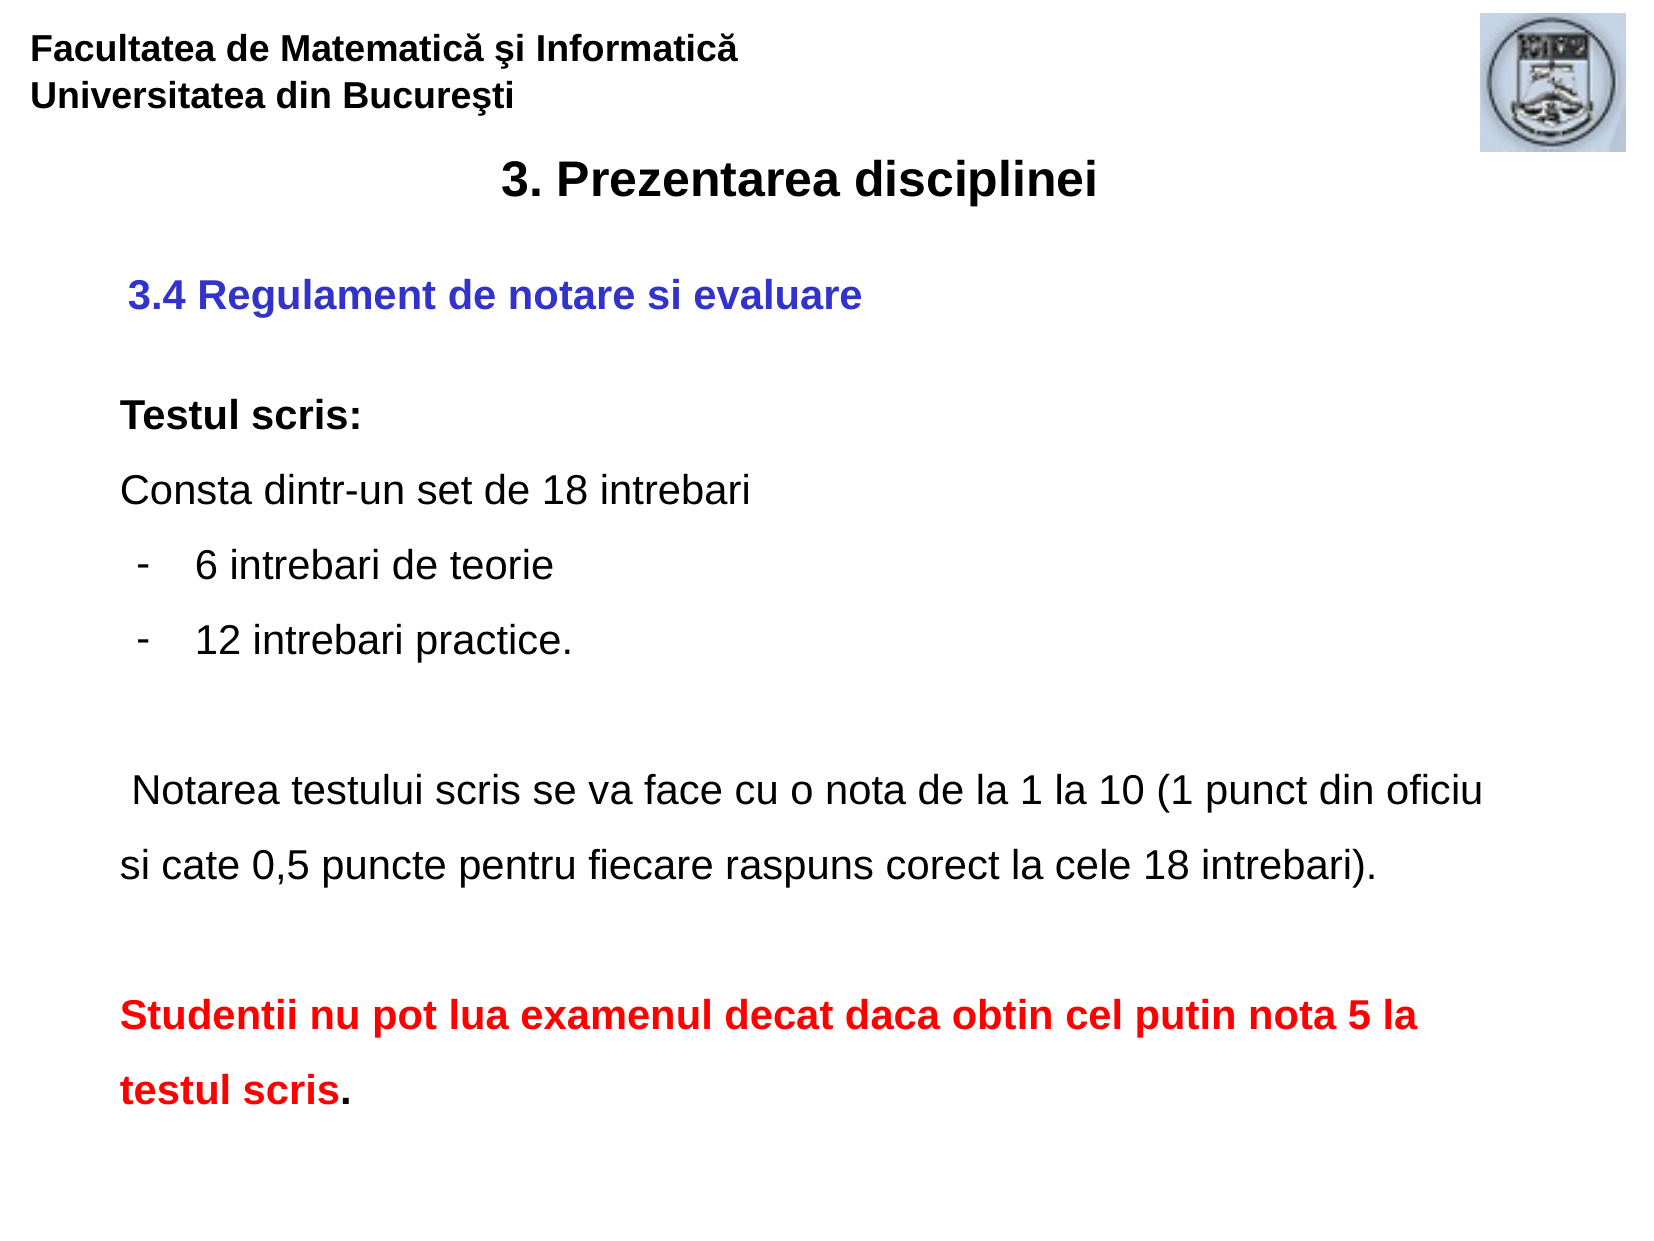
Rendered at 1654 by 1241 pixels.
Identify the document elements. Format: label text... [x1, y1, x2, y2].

text_box Facultatea de Matematică şi Informatică Universitatea din Bucureşti [13, 13, 841, 123]
text_box 3.4 Regulament de notare si evaluare [39, 260, 952, 335]
picture [1480, 13, 1627, 152]
text_box Testul scris: Consta dintr-un set de 18 intrebari 6 intrebari de teorie 12 intrebari practice. Notarea testului scris se va face cu o nota de la 1 la 10 (1 punct din oficiu si cate 0,5 puncte pentru fiecare raspuns corect la cele 18 intrebari). Studentii nu pot lua examenul decat daca obtin cel putin nota 5 la testul scris. [104, 355, 1518, 1145]
text_box 3. Prezentarea disciplinei [126, 145, 1474, 209]
